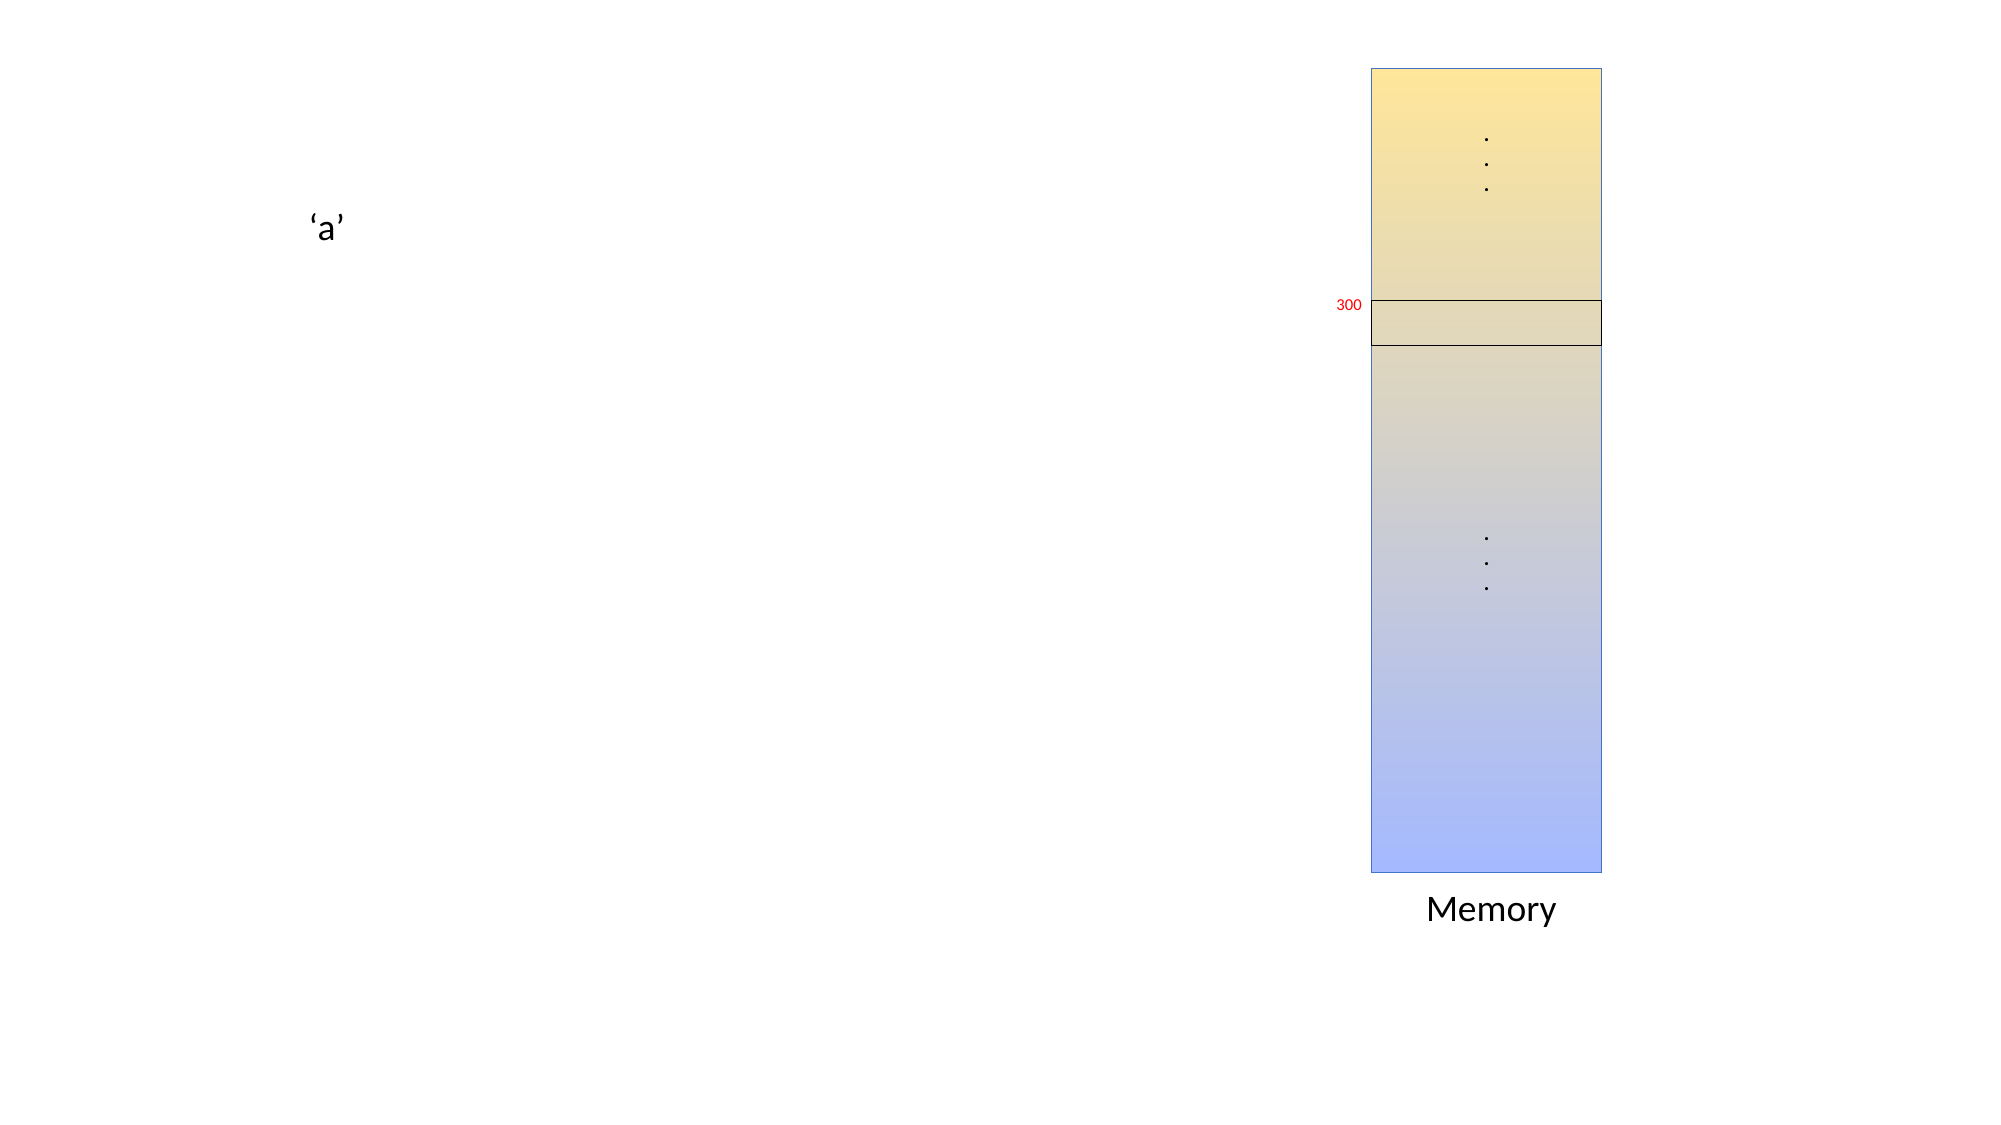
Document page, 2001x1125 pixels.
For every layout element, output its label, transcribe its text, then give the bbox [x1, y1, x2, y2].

text_box [1371, 300, 1602, 346]
text_box [1371, 203, 1602, 300]
text_box [1371, 602, 1602, 873]
text_box [1371, 68, 1602, 113]
text_box 300 [1321, 286, 1388, 322]
text_box Memory [1392, 876, 1591, 937]
text_box ‘a’ [293, 195, 365, 256]
text_box [1371, 346, 1602, 512]
text_box . . . [1371, 512, 1602, 602]
text_box . . . [1371, 113, 1602, 203]
